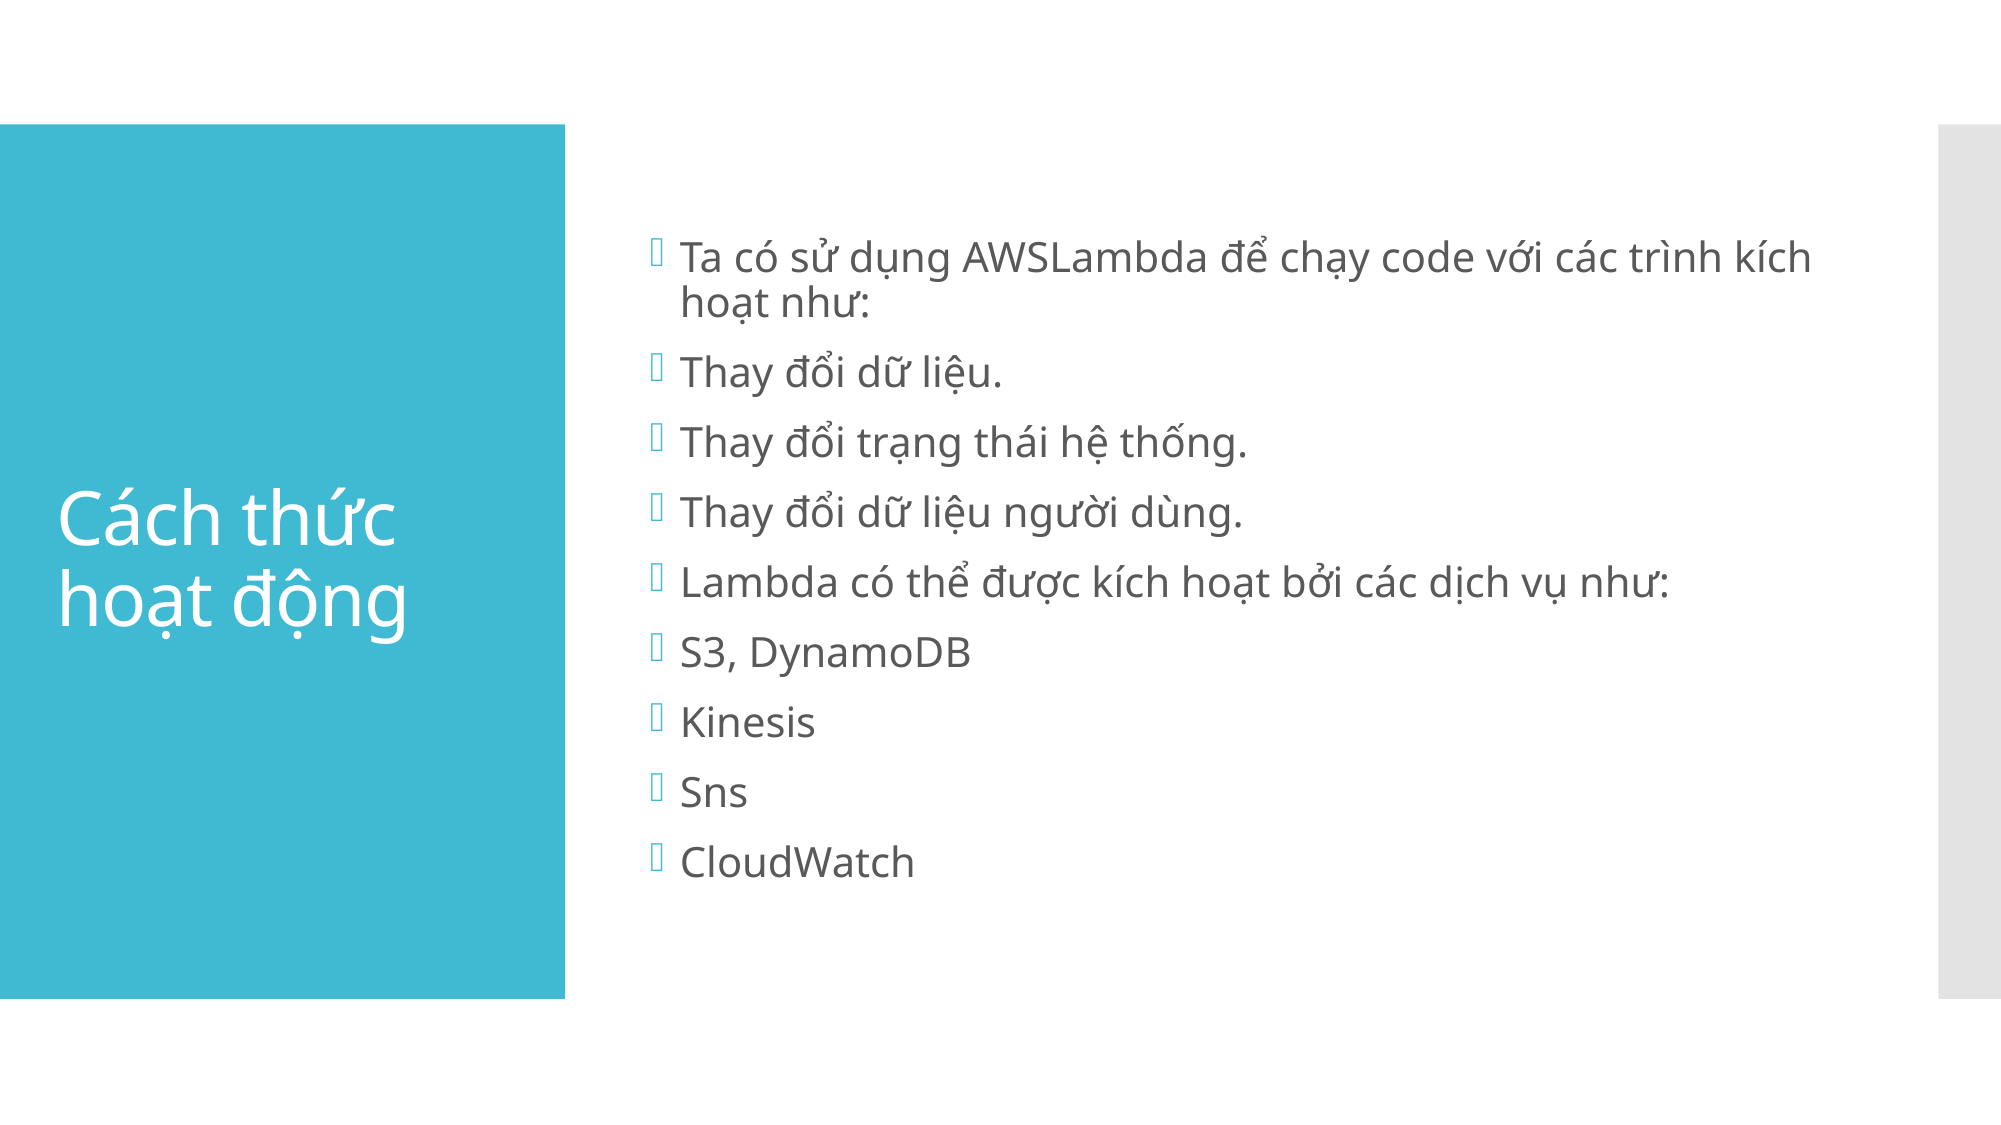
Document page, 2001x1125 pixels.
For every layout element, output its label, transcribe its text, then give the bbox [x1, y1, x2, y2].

title Cách thức hoạt động [41, 184, 525, 940]
list Ta có sử dụng AWSLambda để chạy code với các trình kích hoạt như: Thay đổi dữ liệu. Thay đổi trạng thái hệ thống. Thay đổi dữ liệu người dùng. Lambda có thể được kích hoạt bởi các dịch vụ như: S3, DynamoDB Kinesis Sns CloudWatch [634, 141, 1835, 982]
